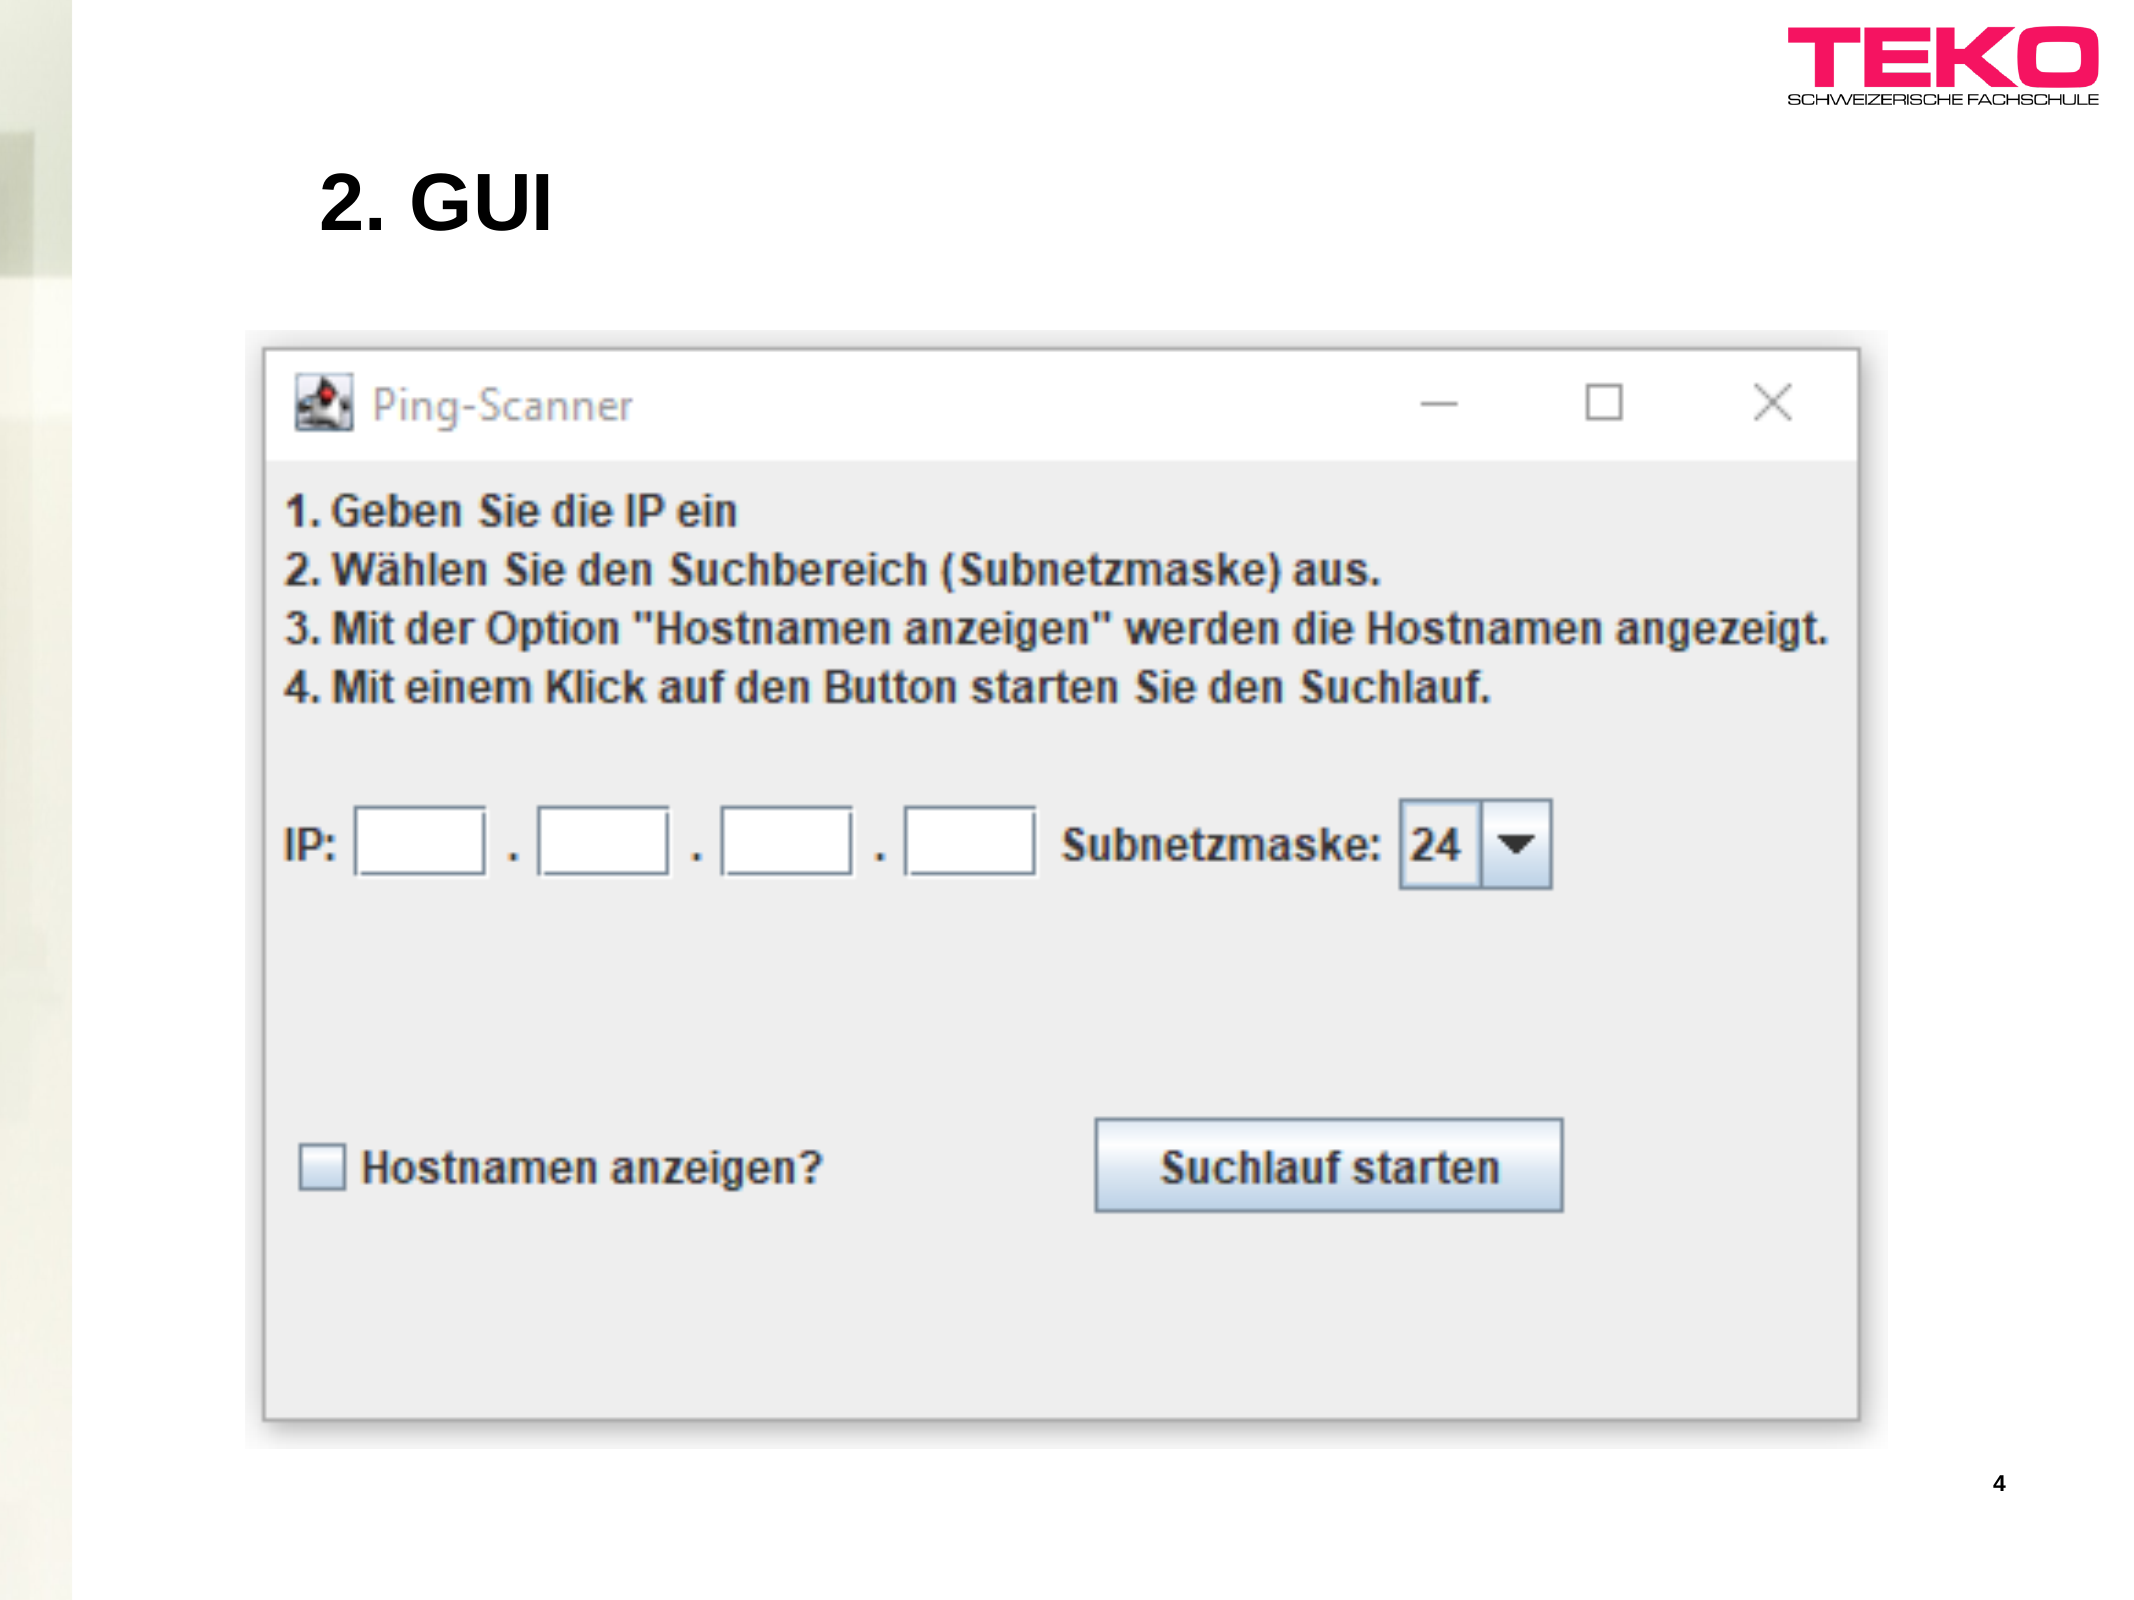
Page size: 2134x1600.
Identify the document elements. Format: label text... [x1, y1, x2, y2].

title 2. GUI [298, 64, 2027, 331]
picture [0, 0, 72, 1600]
picture [245, 330, 1888, 1449]
picture [1788, 26, 2099, 105]
